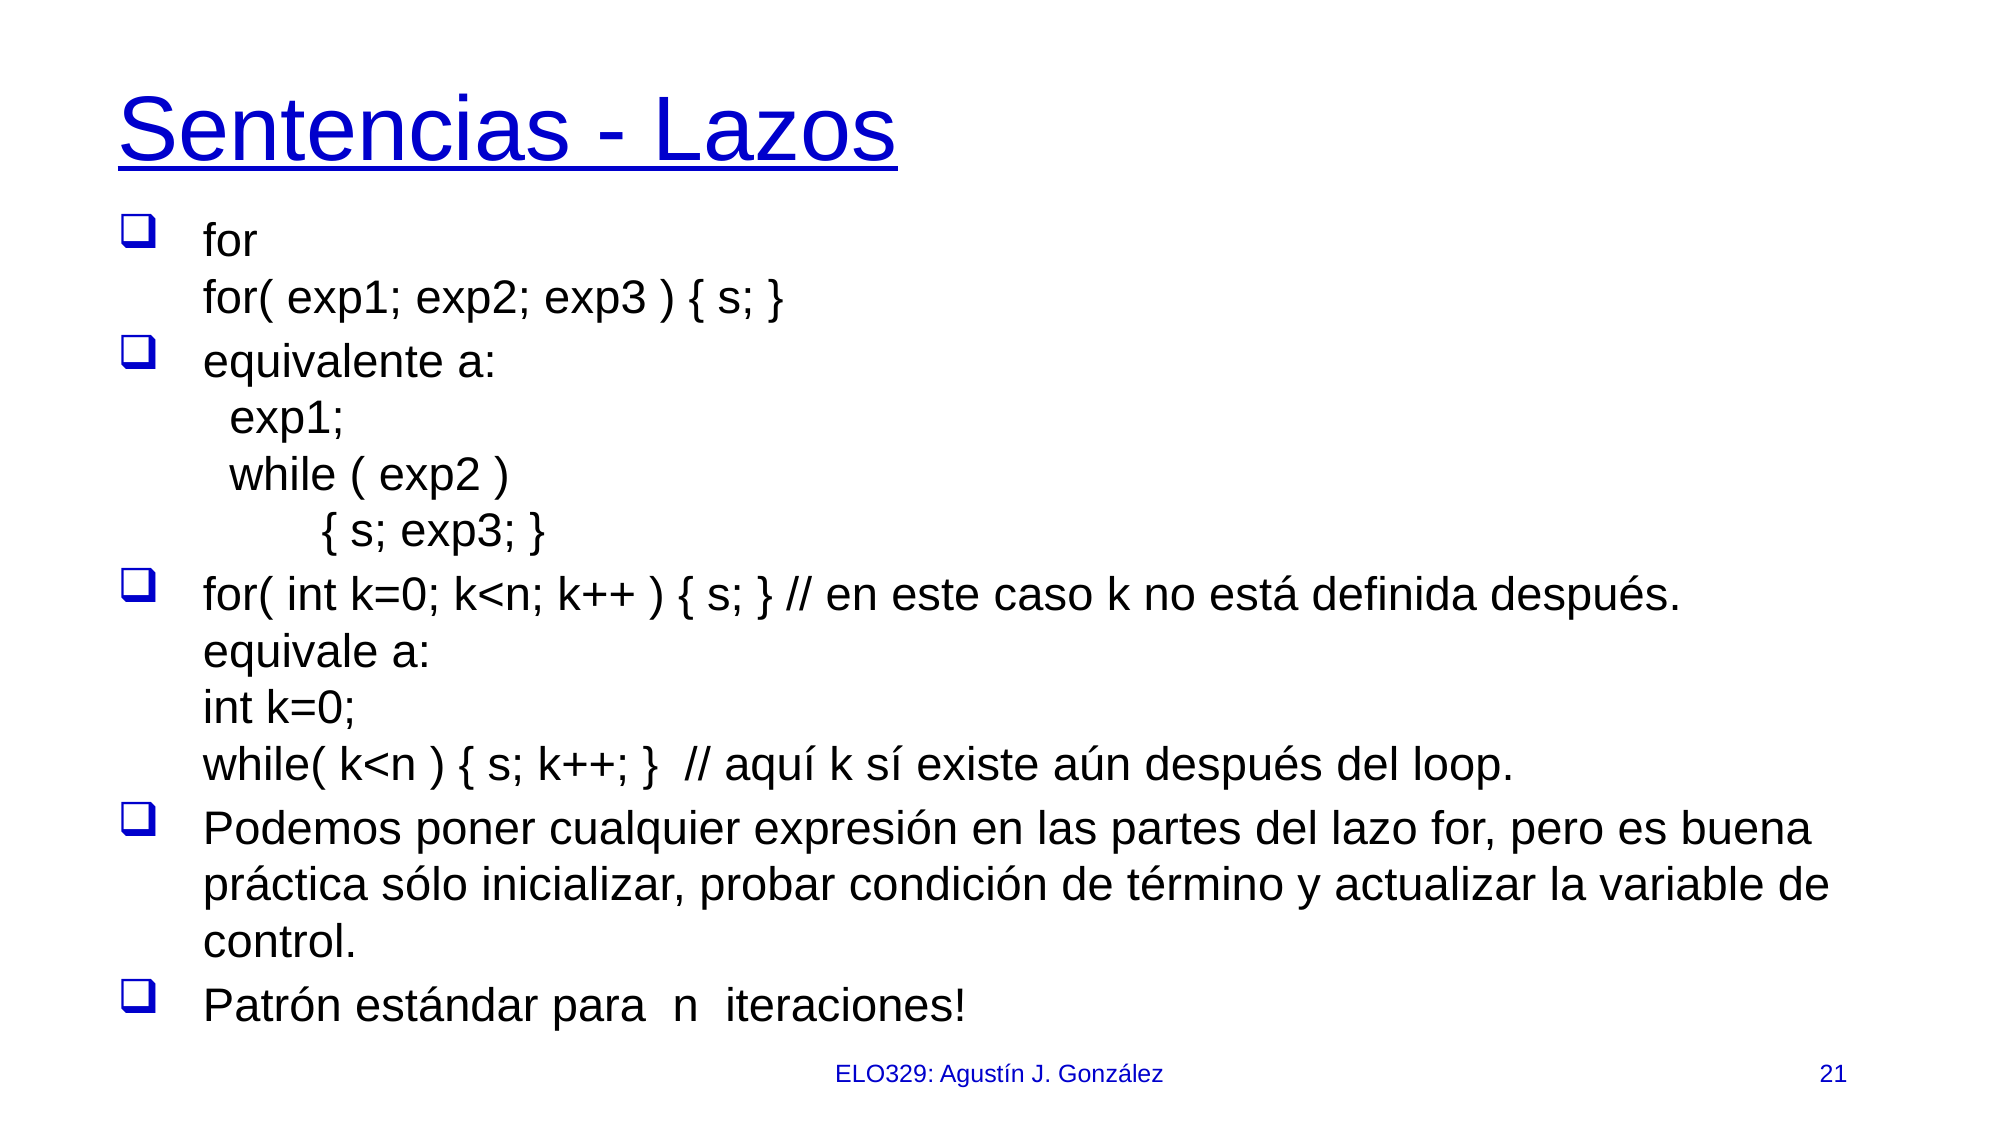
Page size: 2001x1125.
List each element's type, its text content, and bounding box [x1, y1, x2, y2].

footer ELO329: Agustín J. González [662, 1042, 1338, 1103]
list for for( exp1; exp2; exp3 ) { s; } equivalente a: exp1; while ( exp2 ) { s; exp3; } for( int k=0; k<n; k++ ) { s; } // en este caso k no está definida después. equivale a: int k=0; while( k<n ) { s; k++; } // aquí k sí existe aún después del loop. Podemos poner cualquier expresión en las partes del lazo for, pero es buena práctica sólo inicializar, probar condición de término y actualizar la variable de control. Patrón estándar para n iteraciones! [102, 202, 1915, 1043]
title Sentencias - Lazos [102, 59, 1915, 202]
slide_number 21 [1412, 1042, 1863, 1103]
